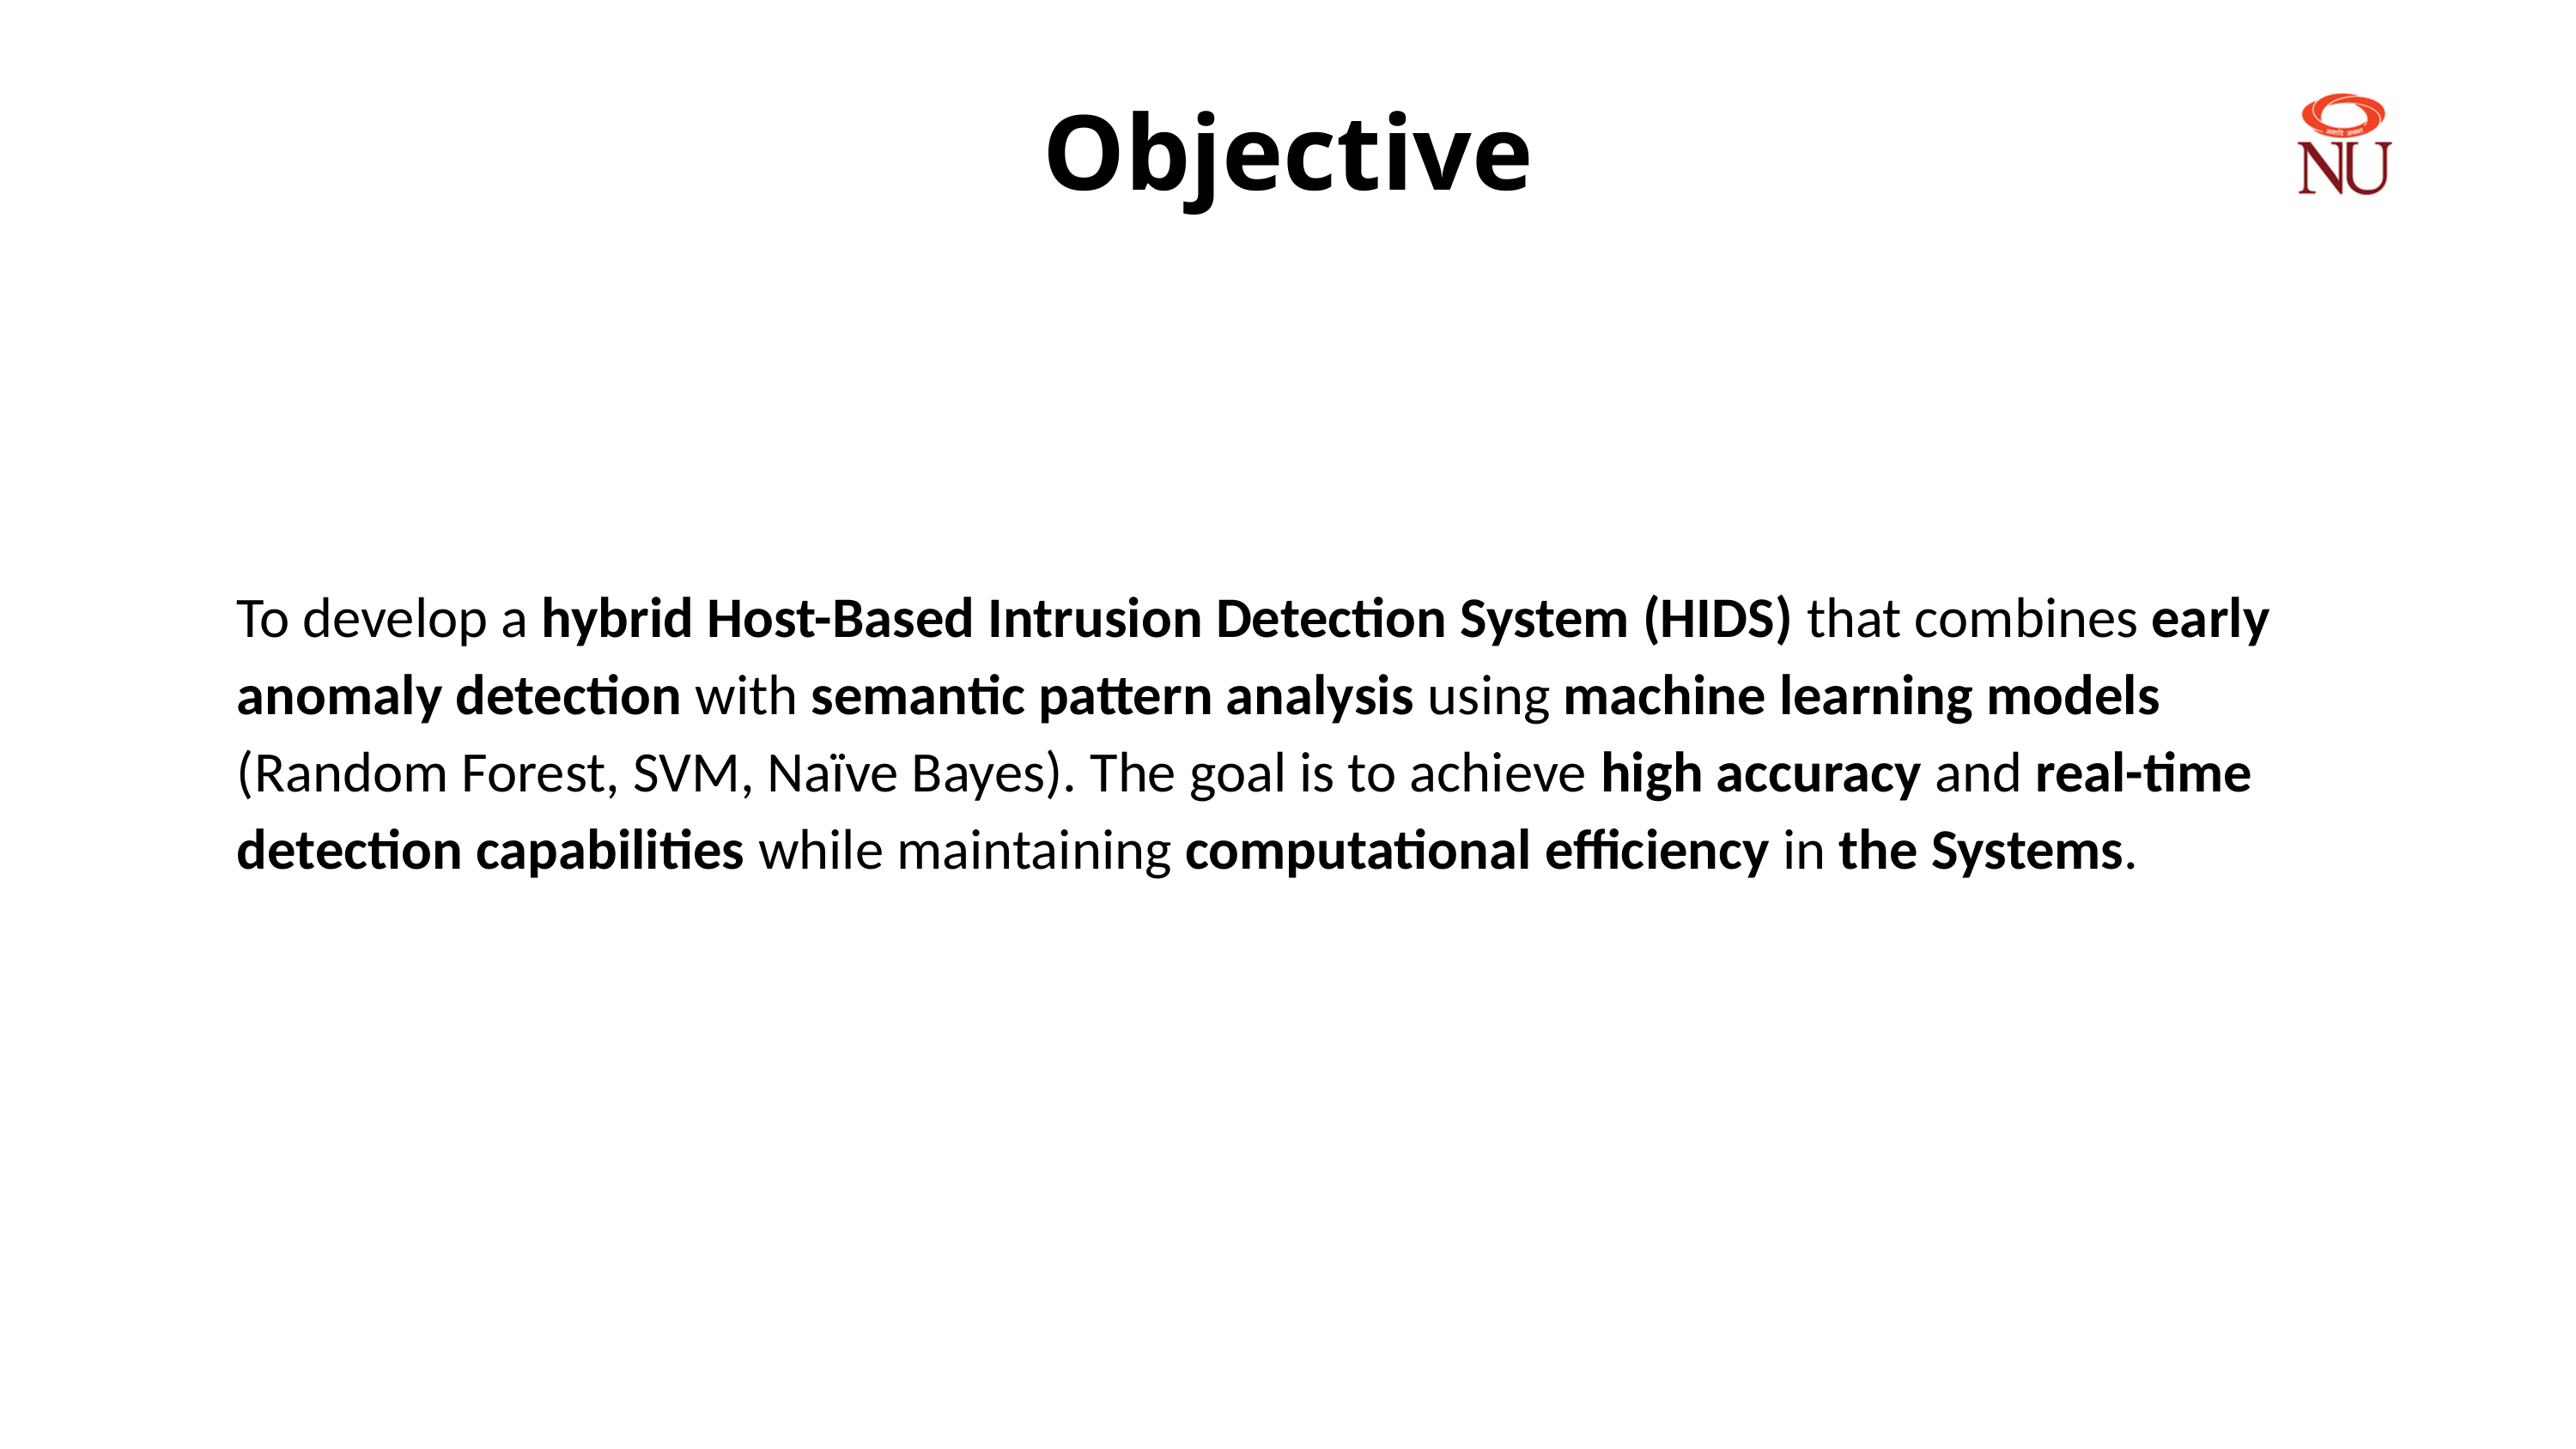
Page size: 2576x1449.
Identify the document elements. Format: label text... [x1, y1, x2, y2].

text_box [2258, 58, 2432, 231]
text_box To develop a hybrid Host-Based Intrusion Detection System (HIDS) that combines early anomaly detection with semantic pattern analysis using machine learning models (Random Forest, SVM, Naïve Bayes). The goal is to achieve high accuracy and real-time detection capabilities while maintaining computational efficiency in the Systems. [236, 571, 2339, 881]
text_box Objective [791, 65, 1785, 211]
